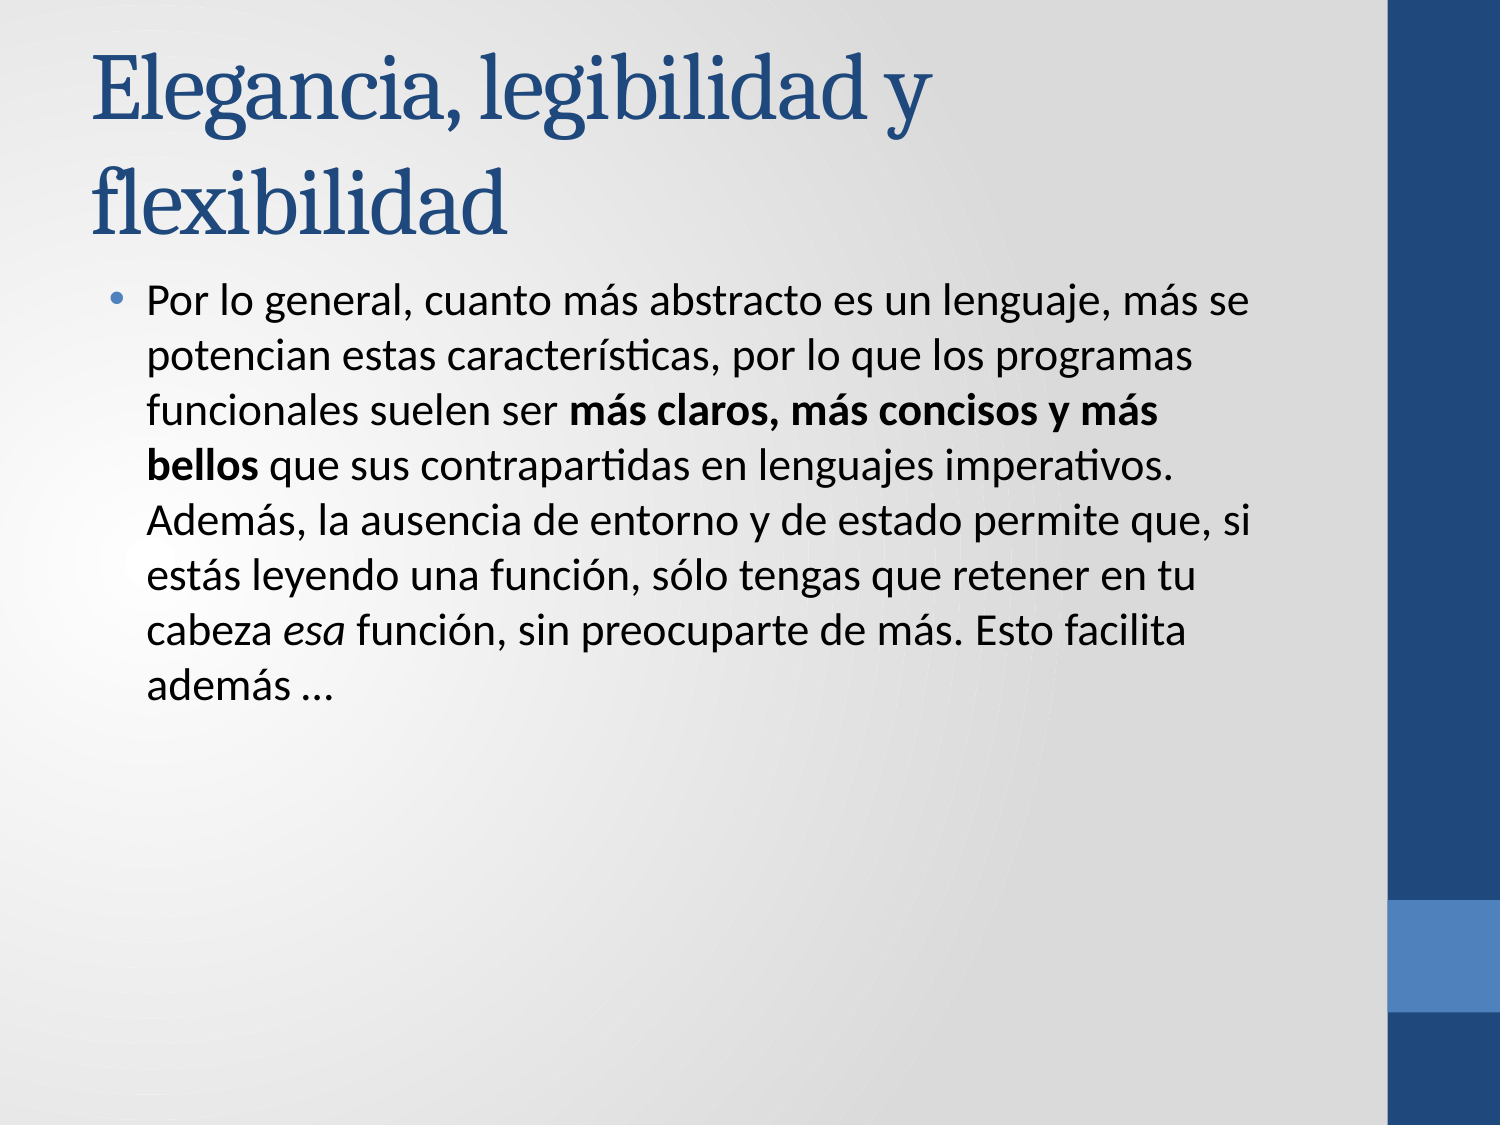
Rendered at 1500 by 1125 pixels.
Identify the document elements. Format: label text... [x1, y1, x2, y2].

list Por lo general, cuanto más abstracto es un lenguaje, más se potencian estas características, por lo que los programas funcionales suelen ser más claros, más concisos y más bellos que sus contrapartidas en lenguajes imperativos. Además, la ausencia de entorno y de estado permite que, si estás leyendo una función, sólo tengas que retener en tu cabeza esa función, sin preocuparte de más. Esto facilita además … [75, 262, 1325, 1050]
title Elegancia, legibilidad y flexibilidad [75, 45, 1325, 233]
